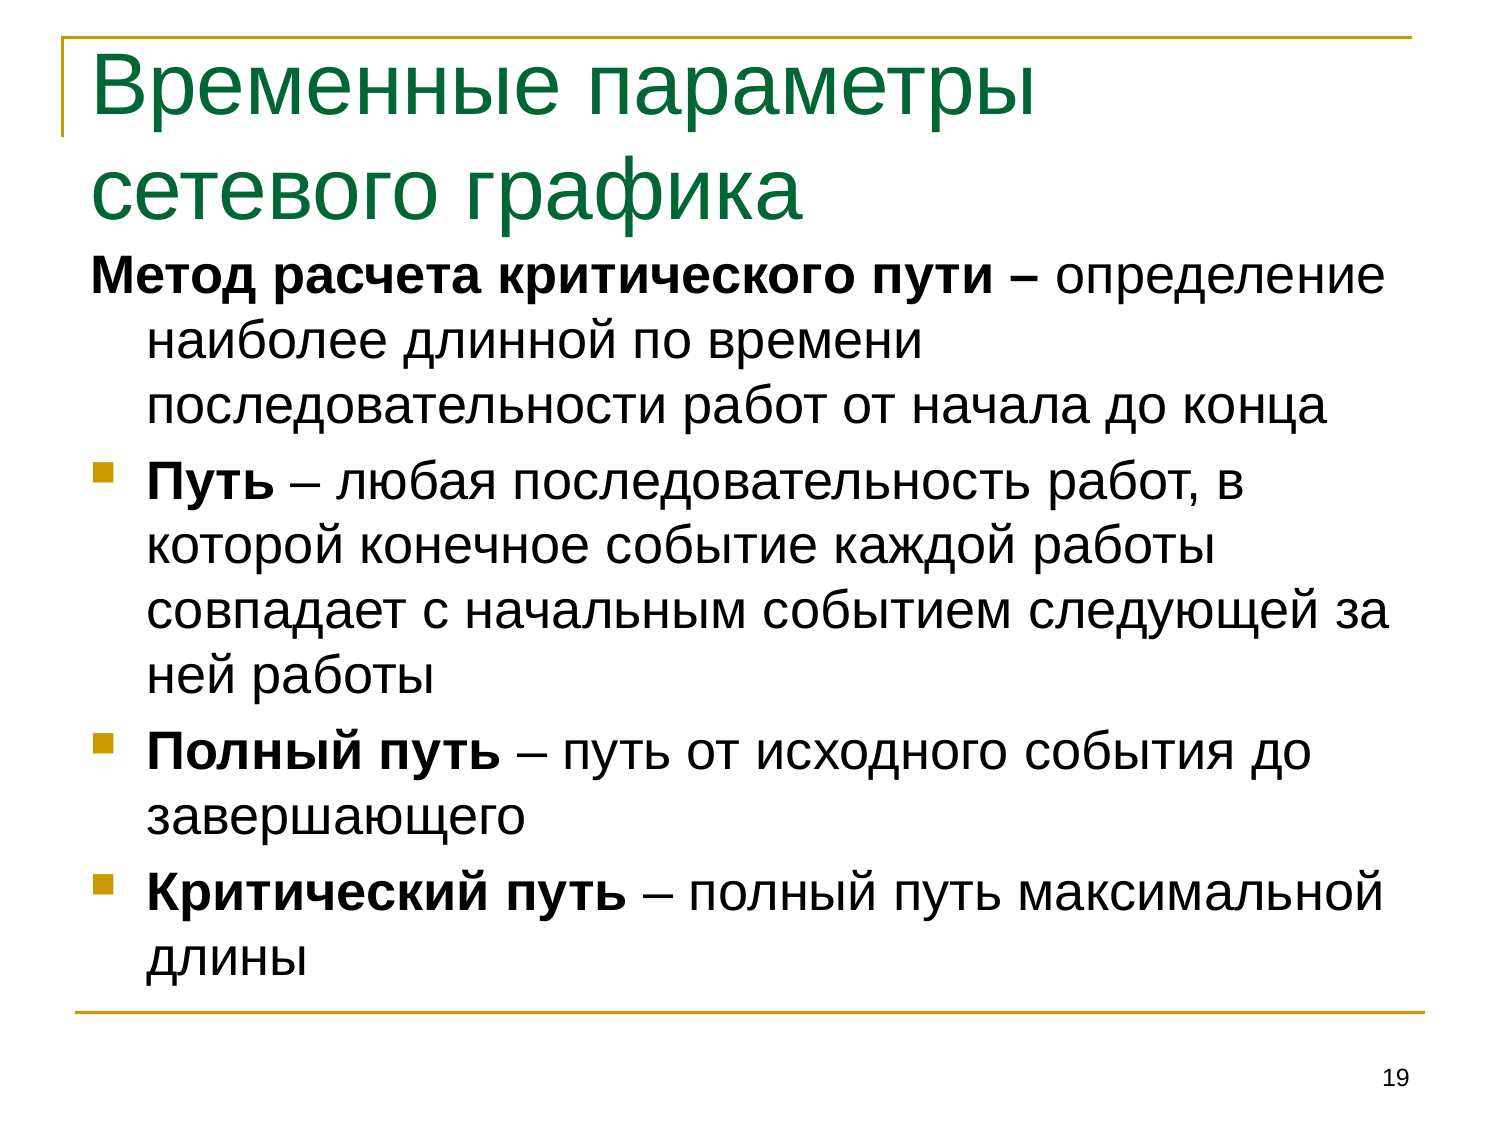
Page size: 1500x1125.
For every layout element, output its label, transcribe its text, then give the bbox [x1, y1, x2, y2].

slide_number 19 [1074, 1023, 1426, 1100]
list Метод расчета критического пути – определение наиболее длинной по времени последовательности работ от начала до конца Путь – любая последовательность работ, в которой конечное событие каждой работы совпадает с начальным событием следующей за ней работы Полный путь – путь от исходного события до завершающего Критический путь – полный путь максимальной длины [74, 231, 1426, 947]
title Временные параметры сетевого графика [74, 18, 1426, 207]
